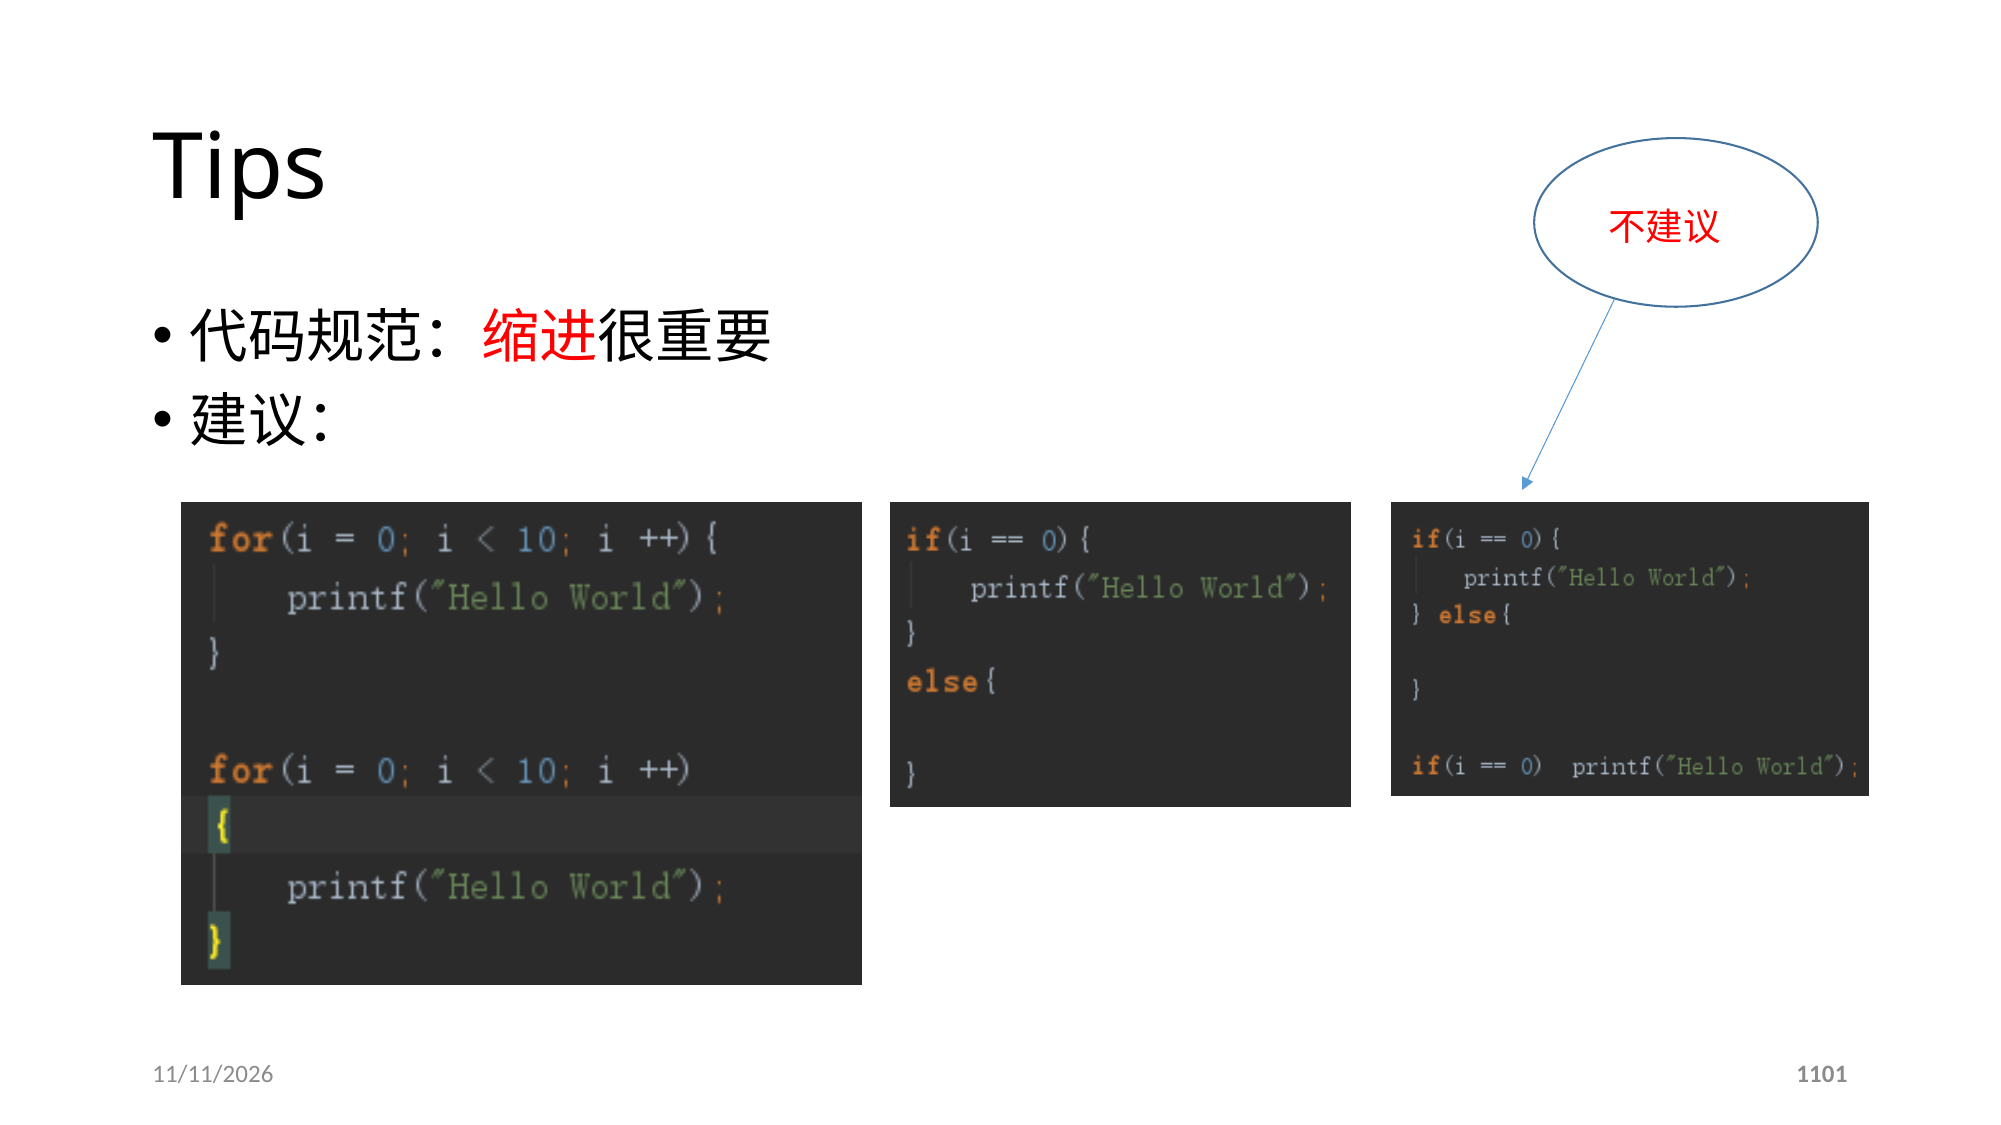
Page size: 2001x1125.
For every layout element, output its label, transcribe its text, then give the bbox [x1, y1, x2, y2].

picture [181, 502, 862, 985]
list 代码规范：缩进很重要 建议： [137, 299, 1863, 1014]
title Tips [137, 59, 1863, 278]
picture [890, 502, 1351, 808]
text_box [1533, 137, 1819, 308]
text_box 不建议 [1593, 195, 1780, 256]
picture [1391, 502, 1869, 797]
slide_number 1101 [1412, 1042, 1863, 1103]
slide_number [137, 1042, 588, 1103]
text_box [1522, 299, 1615, 491]
